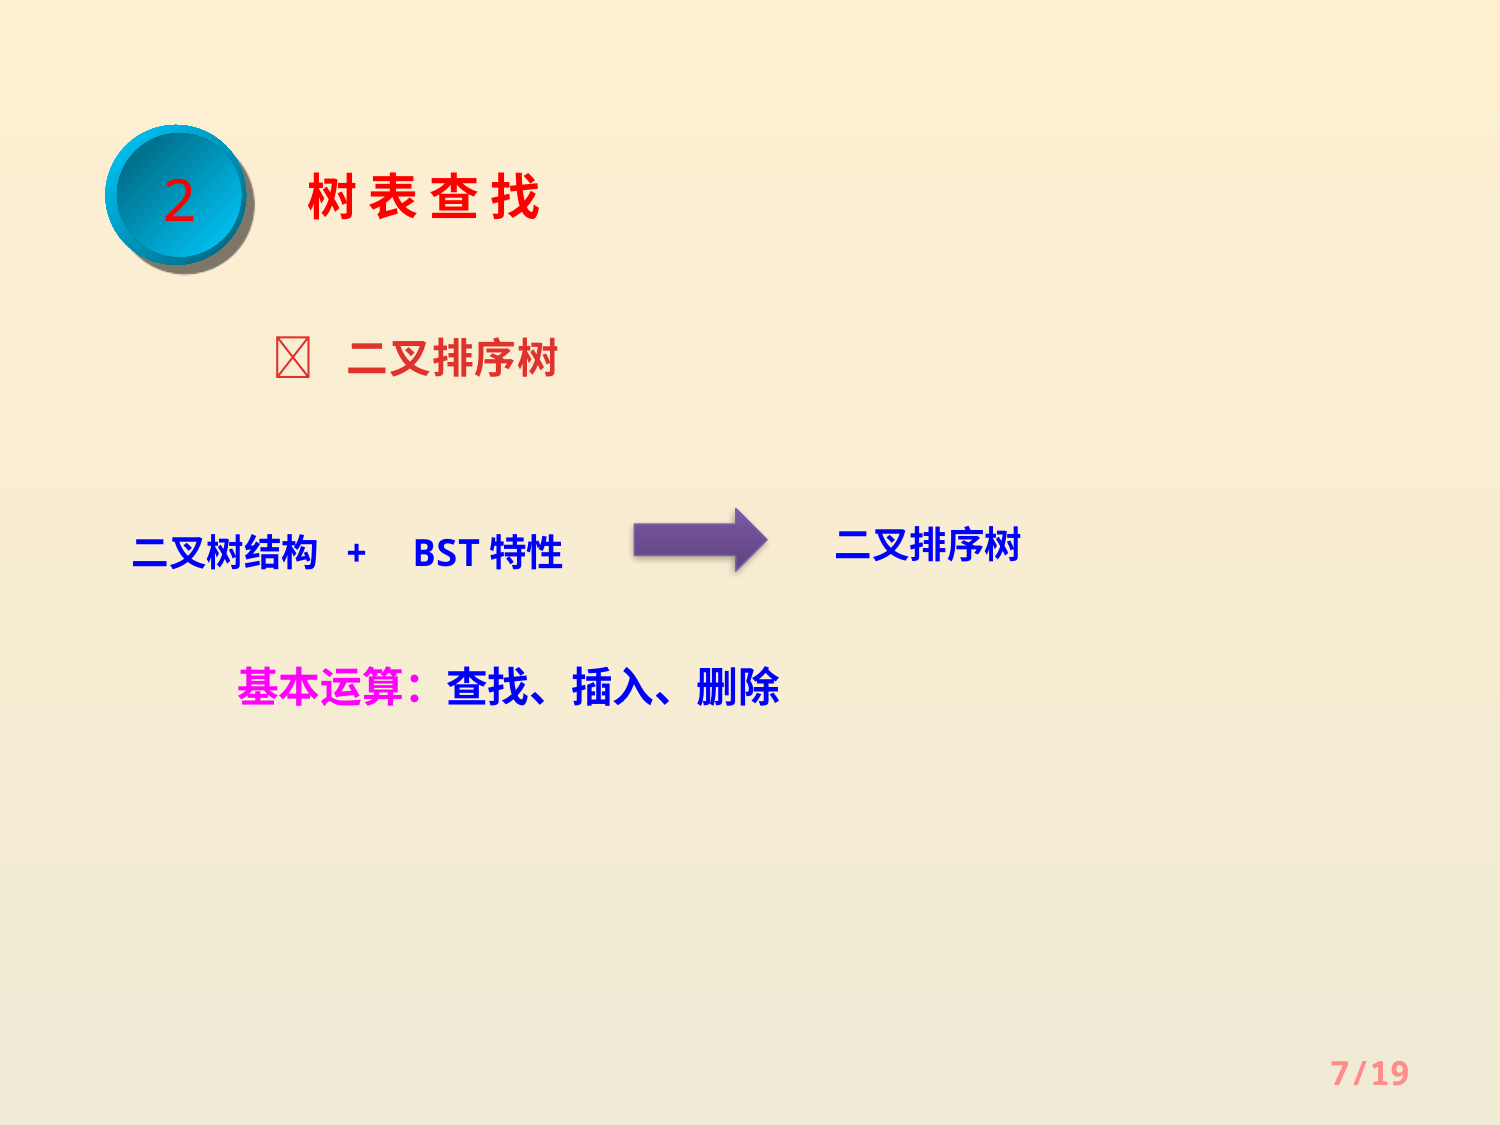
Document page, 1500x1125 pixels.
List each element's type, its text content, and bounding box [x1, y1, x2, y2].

text_box 基本运算：查找、插入、删除 [222, 640, 856, 718]
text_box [105, 124, 247, 266]
text_box 树 表 查 找 [257, 152, 622, 234]
slide_number 7/19 [1074, 1042, 1425, 1103]
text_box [116, 495, 1139, 576]
text_box  二叉排序树 [257, 312, 645, 390]
